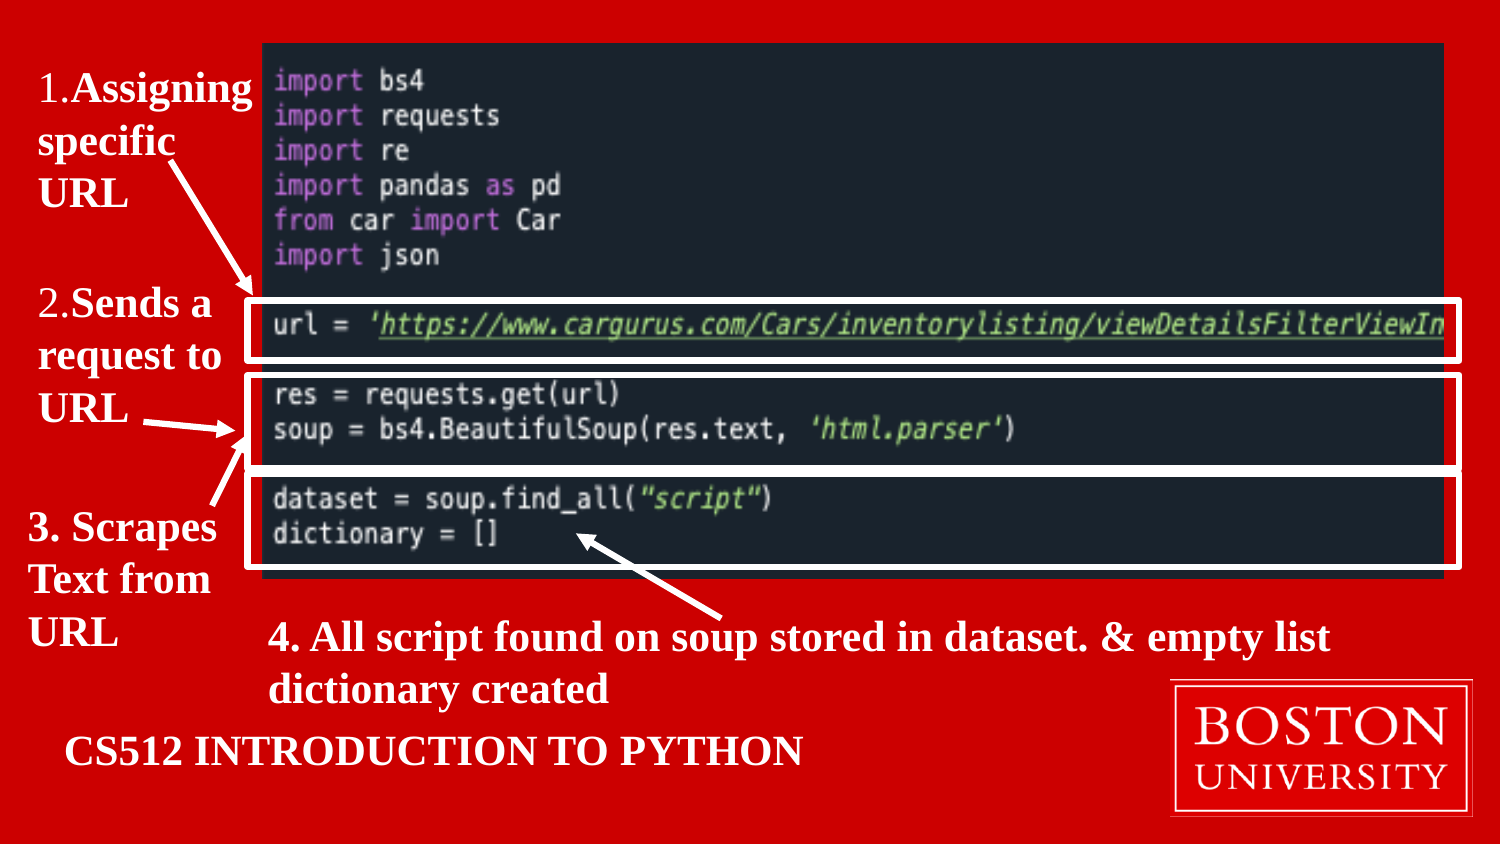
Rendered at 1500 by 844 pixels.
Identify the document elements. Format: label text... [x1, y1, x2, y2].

text_box 3. Scrapes Text from URL [12, 482, 328, 671]
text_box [169, 159, 254, 296]
text_box [252, 473, 257, 482]
text_box [1449, 300, 1460, 361]
picture [262, 43, 1444, 579]
text_box 4. All script found on soup stored in dataset. & empty list dictionary created [252, 592, 1500, 728]
text_box 2.Sends a request to URL [22, 258, 257, 446]
picture [1170, 679, 1473, 817]
text_box [252, 446, 257, 469]
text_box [143, 421, 236, 431]
subtitle CS512 INTRODUCTION TO PYTHON [48, 707, 891, 789]
text_box [1449, 473, 1460, 567]
text_box 1.Assigning specific URL [22, 43, 261, 232]
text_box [575, 533, 722, 619]
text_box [211, 434, 248, 507]
text_box [1449, 375, 1460, 469]
